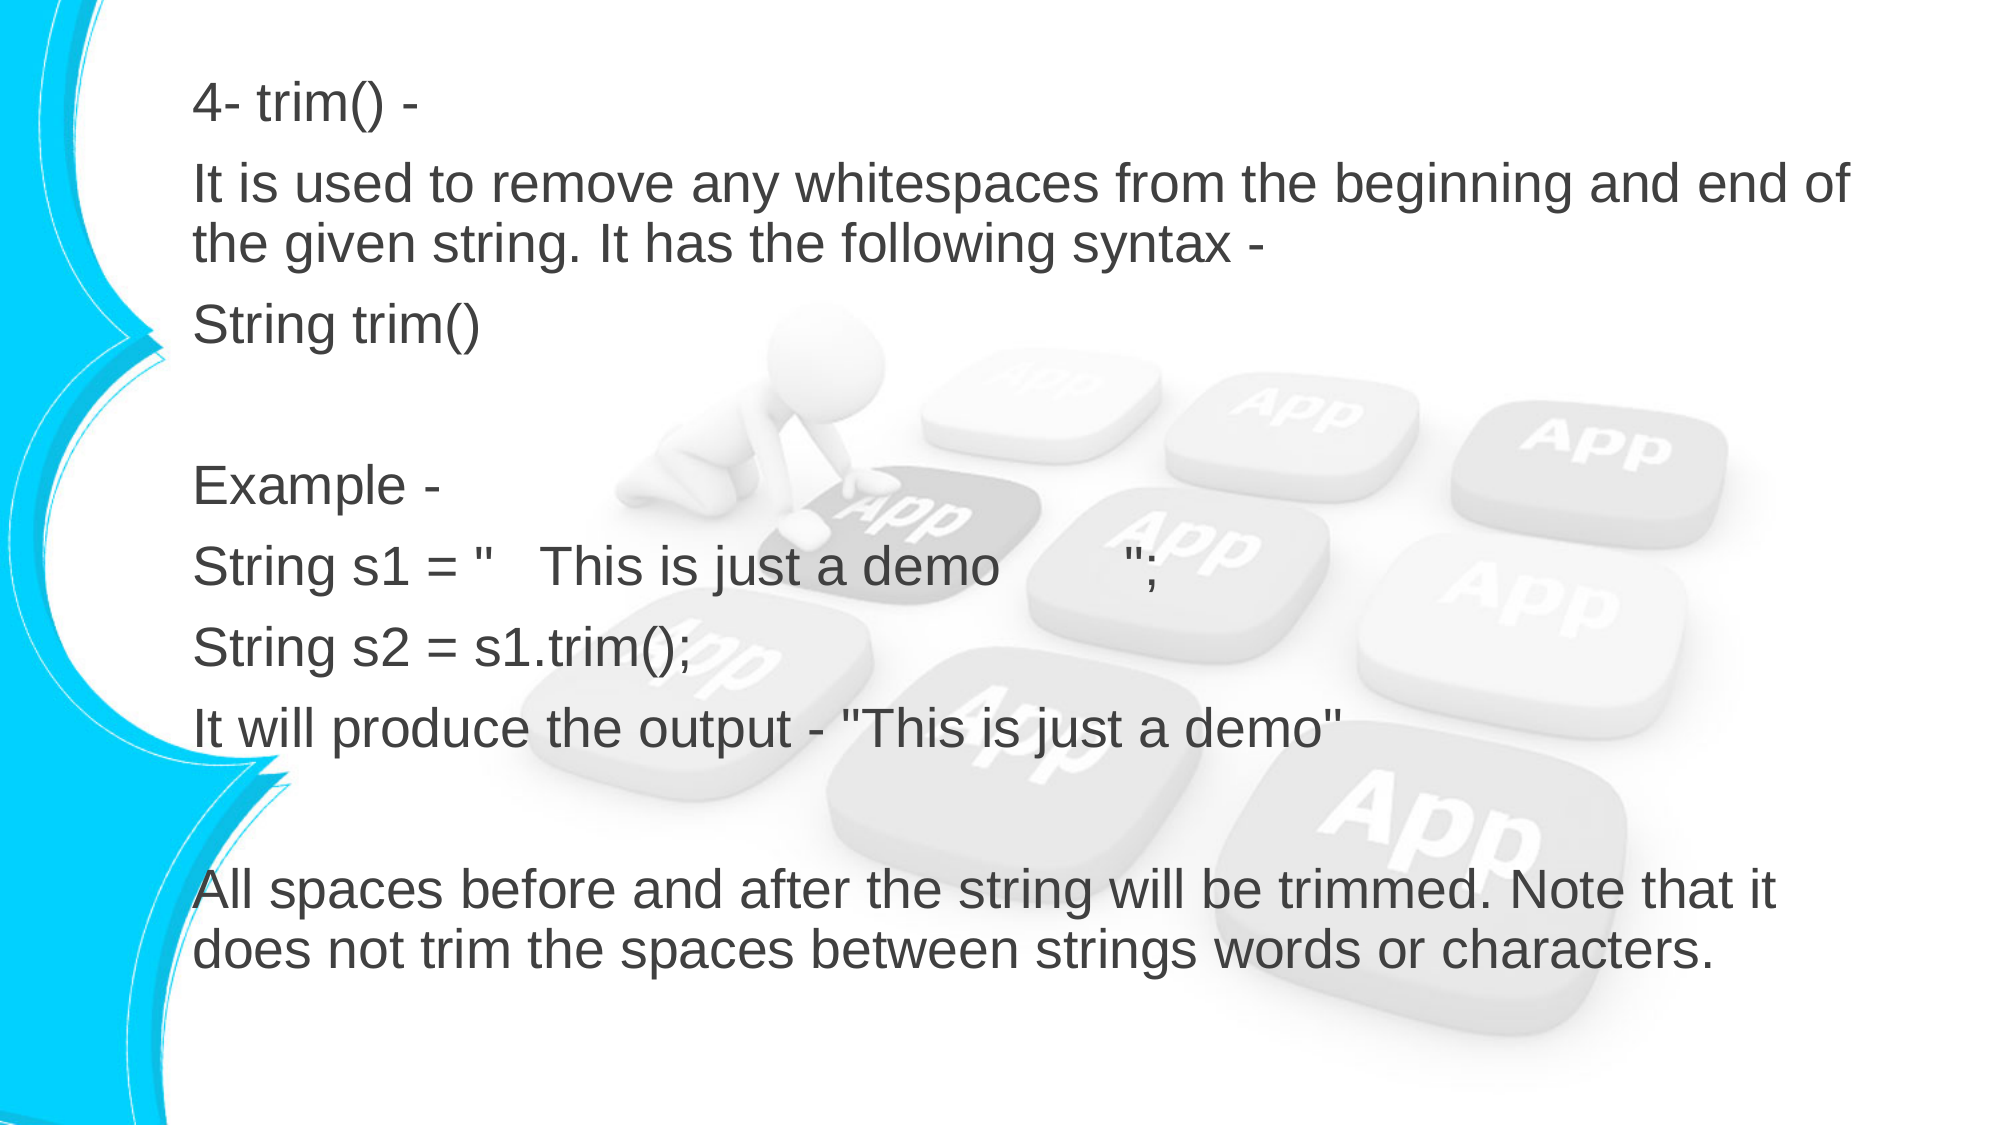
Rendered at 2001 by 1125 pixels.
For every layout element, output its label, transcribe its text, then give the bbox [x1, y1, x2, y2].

picture [0, 0, 2001, 1125]
picture [0, 1118, 15, 1125]
list 4- trim() - It is used to remove any whitespaces from the beginning and end of the given string. It has the following syntax - String trim() Example - String s1 = " This is just a demo "; String s2 = s1.trim(); It will produce the output - "This is just a demo" All spaces before and after the string will be trimmed. Note that it does not trim the spaces between strings words or characters. [177, 66, 1899, 1072]
picture [73, 52, 77, 62]
